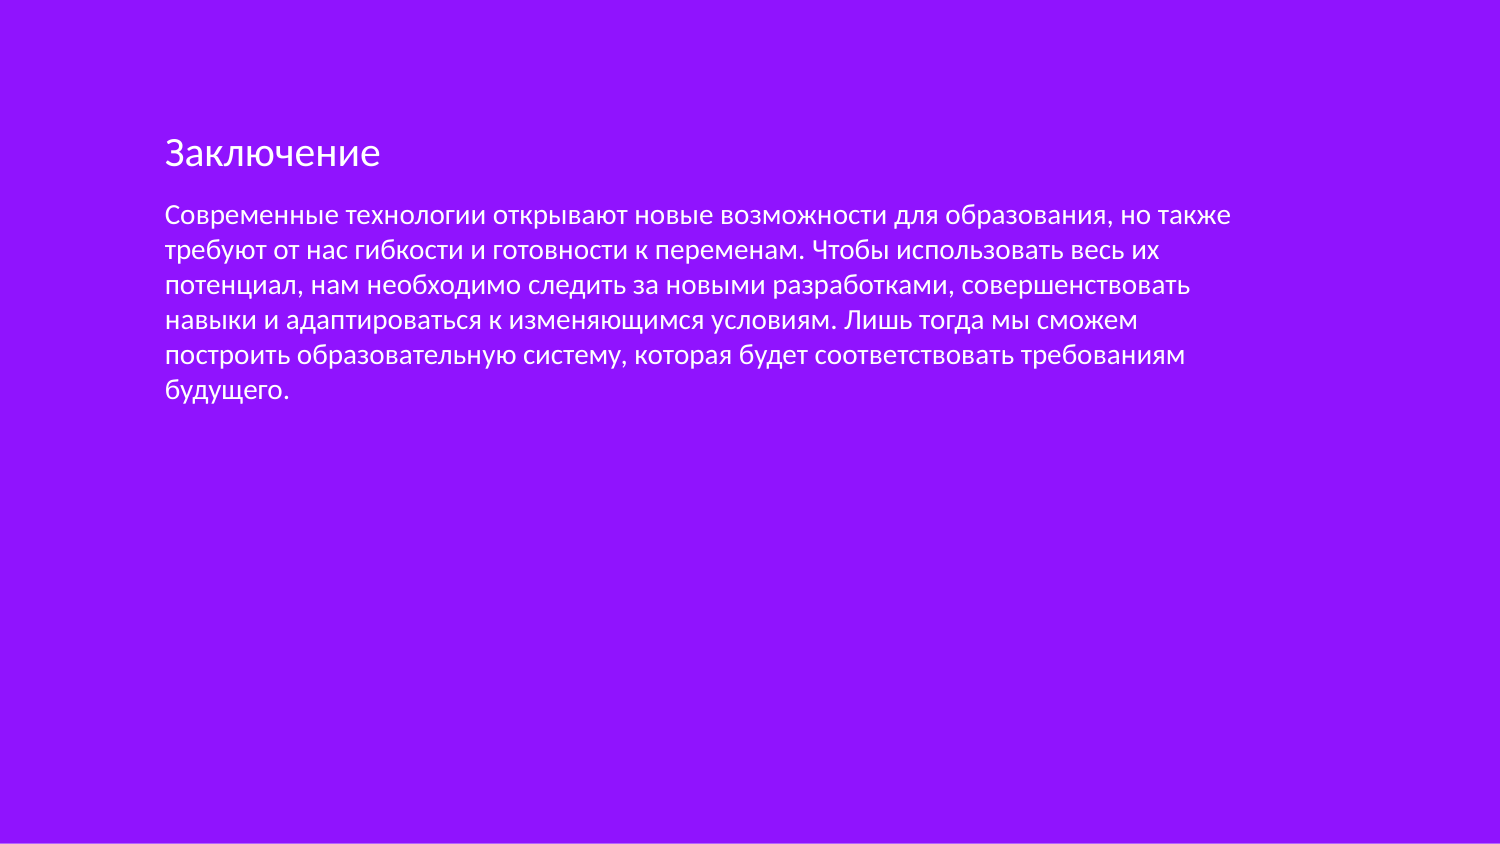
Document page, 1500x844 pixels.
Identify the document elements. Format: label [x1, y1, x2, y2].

text_box [0, 0, 1500, 844]
